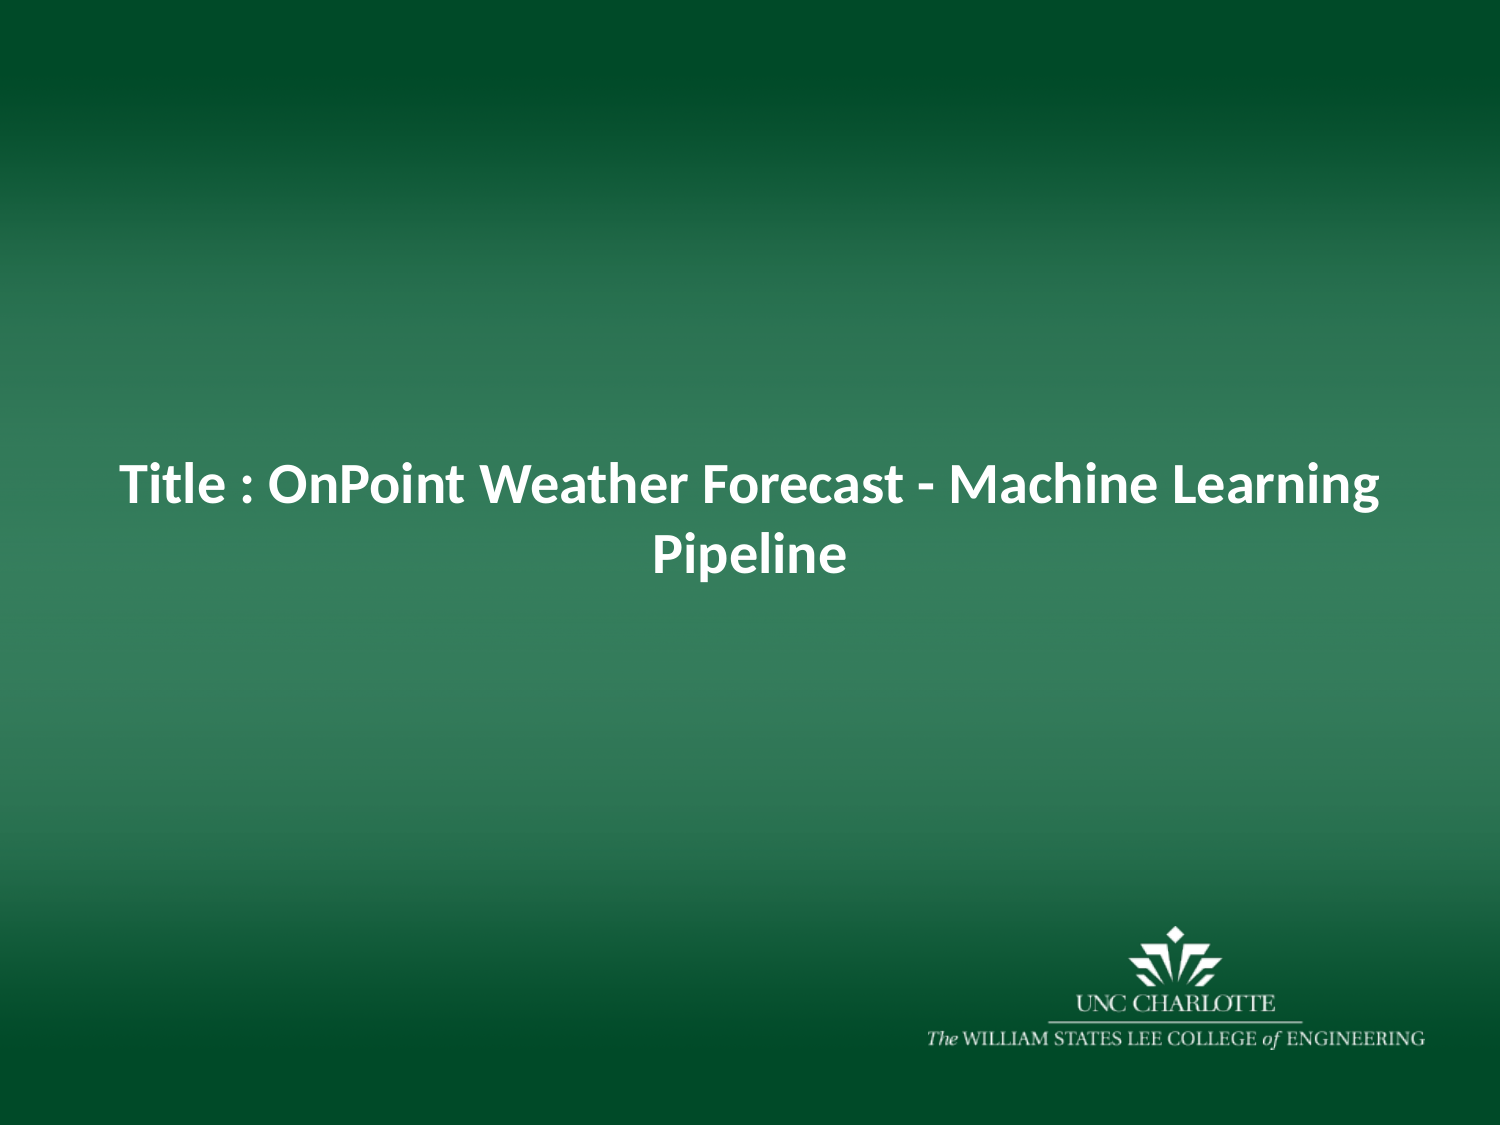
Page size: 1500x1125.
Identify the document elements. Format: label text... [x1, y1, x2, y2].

picture [0, 0, 1500, 1125]
text_box Title : OnPoint Weather Forecast - Machine Learning Pipeline [99, 437, 1400, 733]
